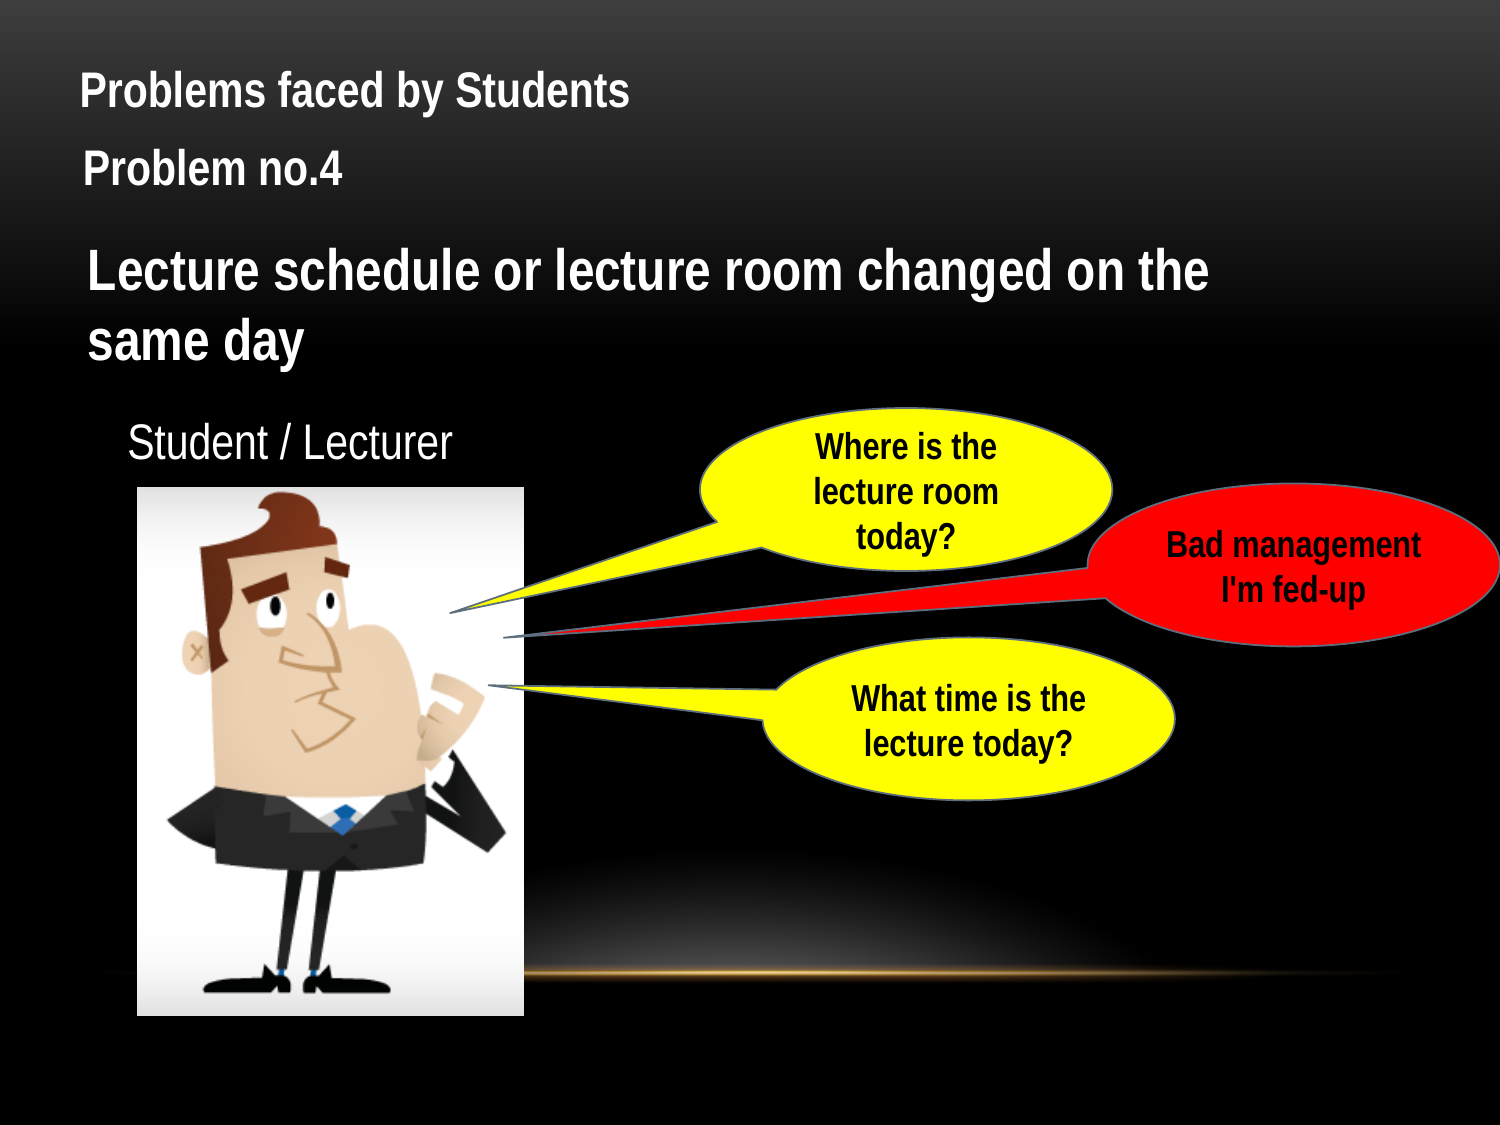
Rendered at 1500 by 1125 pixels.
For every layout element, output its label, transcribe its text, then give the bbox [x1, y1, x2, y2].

text_box Problems faced by Students [64, 49, 1019, 125]
text_box What time is the lecture today? [529, 636, 1176, 802]
picture [0, 0, 1500, 1125]
text_box Problem no.4 [68, 128, 400, 203]
text_box Bad management I'm fed-up [529, 482, 1500, 648]
text_box Lecture schedule or lecture room changed on the same day [73, 224, 1327, 380]
text_box Student / Lecturer [112, 402, 485, 477]
text_box Where is the lecture room today? [529, 407, 1114, 598]
